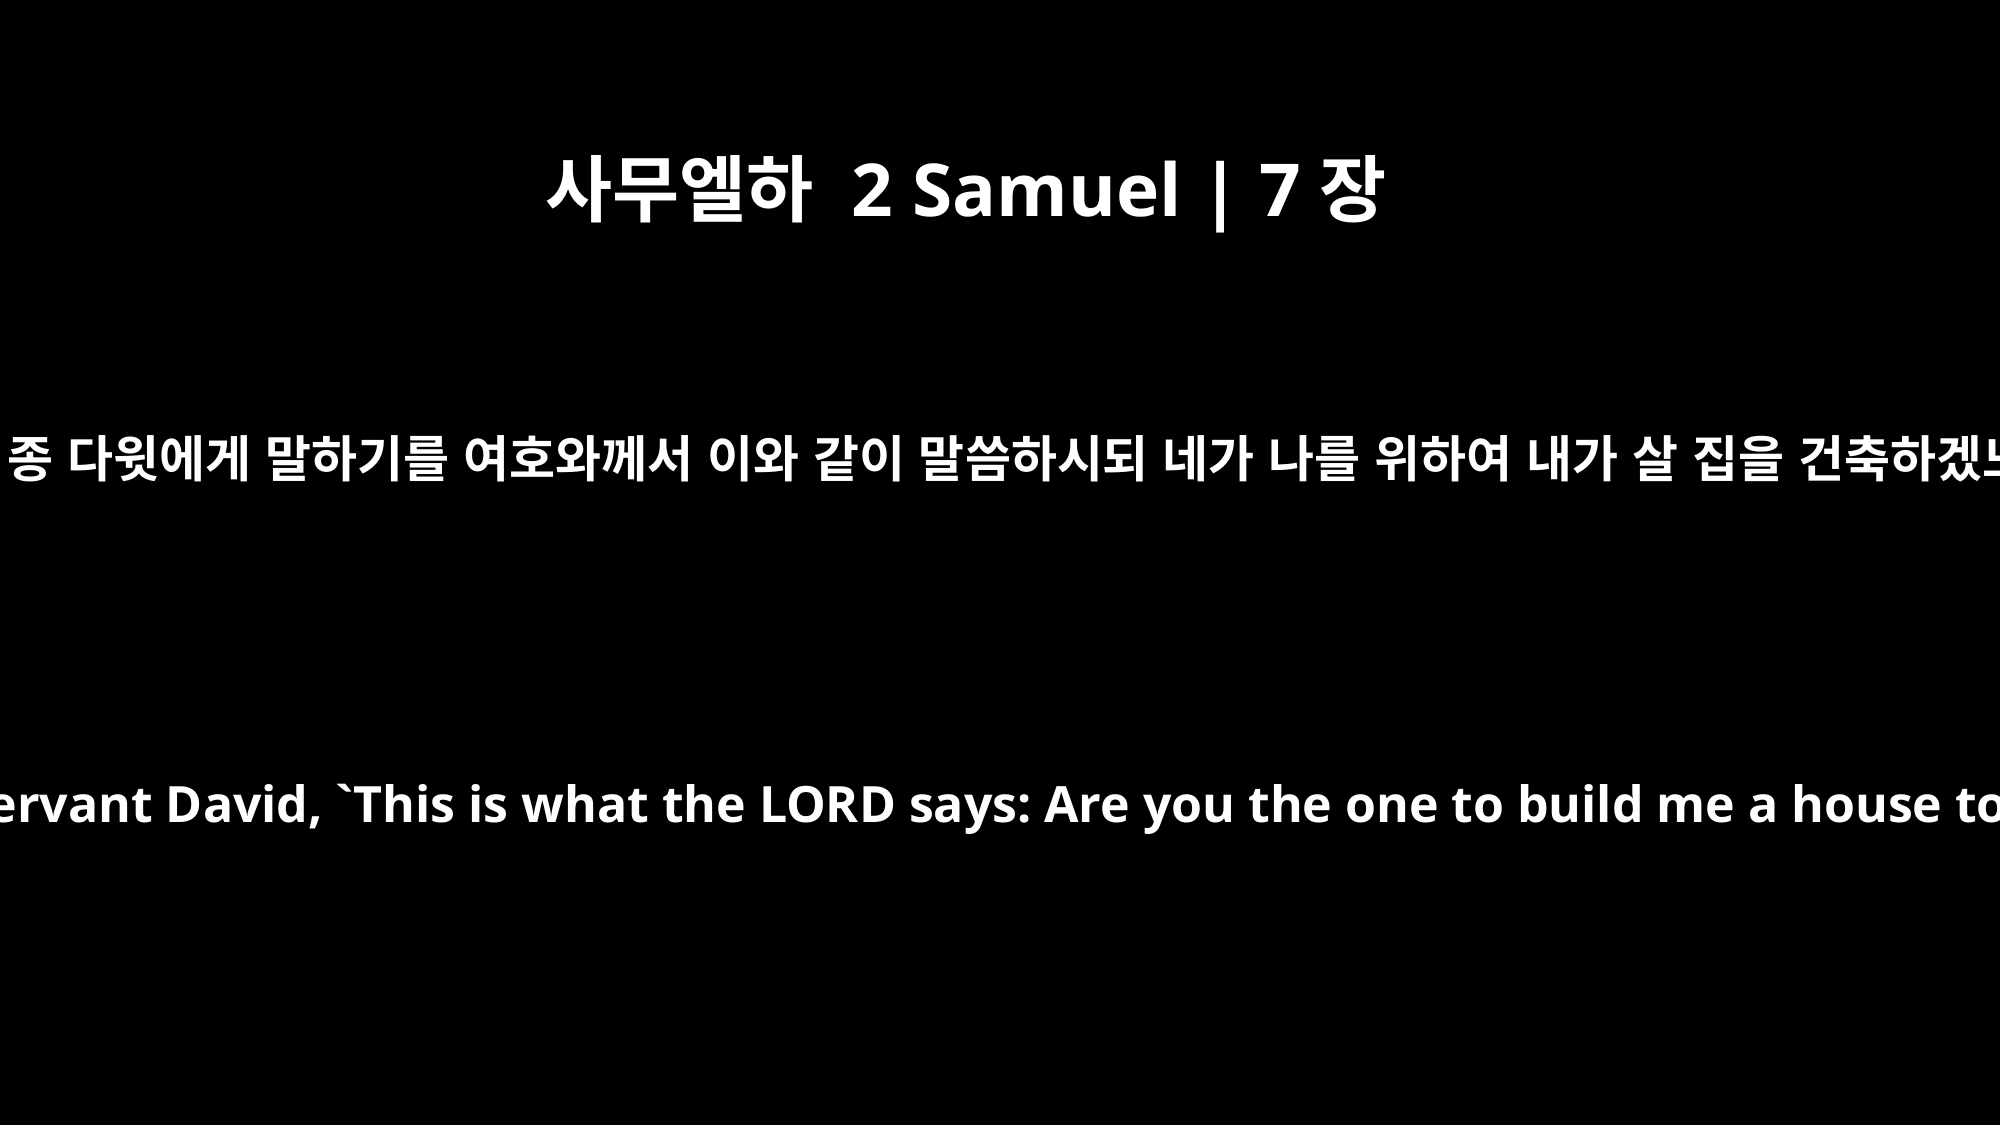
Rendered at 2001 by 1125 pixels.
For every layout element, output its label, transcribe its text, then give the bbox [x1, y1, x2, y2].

text_box 5 가서 내 종 다윗에게 말하기를 여호와께서 이와 같이 말씀하시되 네가 나를 위하여 내가 살 집을 건축하겠느냐 [0, 359, 2000, 495]
text_box "Go and tell my servant David, `This is what the LORD says: Are you the one to build me a house to dwell in? [0, 764, 2000, 840]
text_box 사무엘하 2 Samuel | 7장 [530, 136, 1402, 239]
